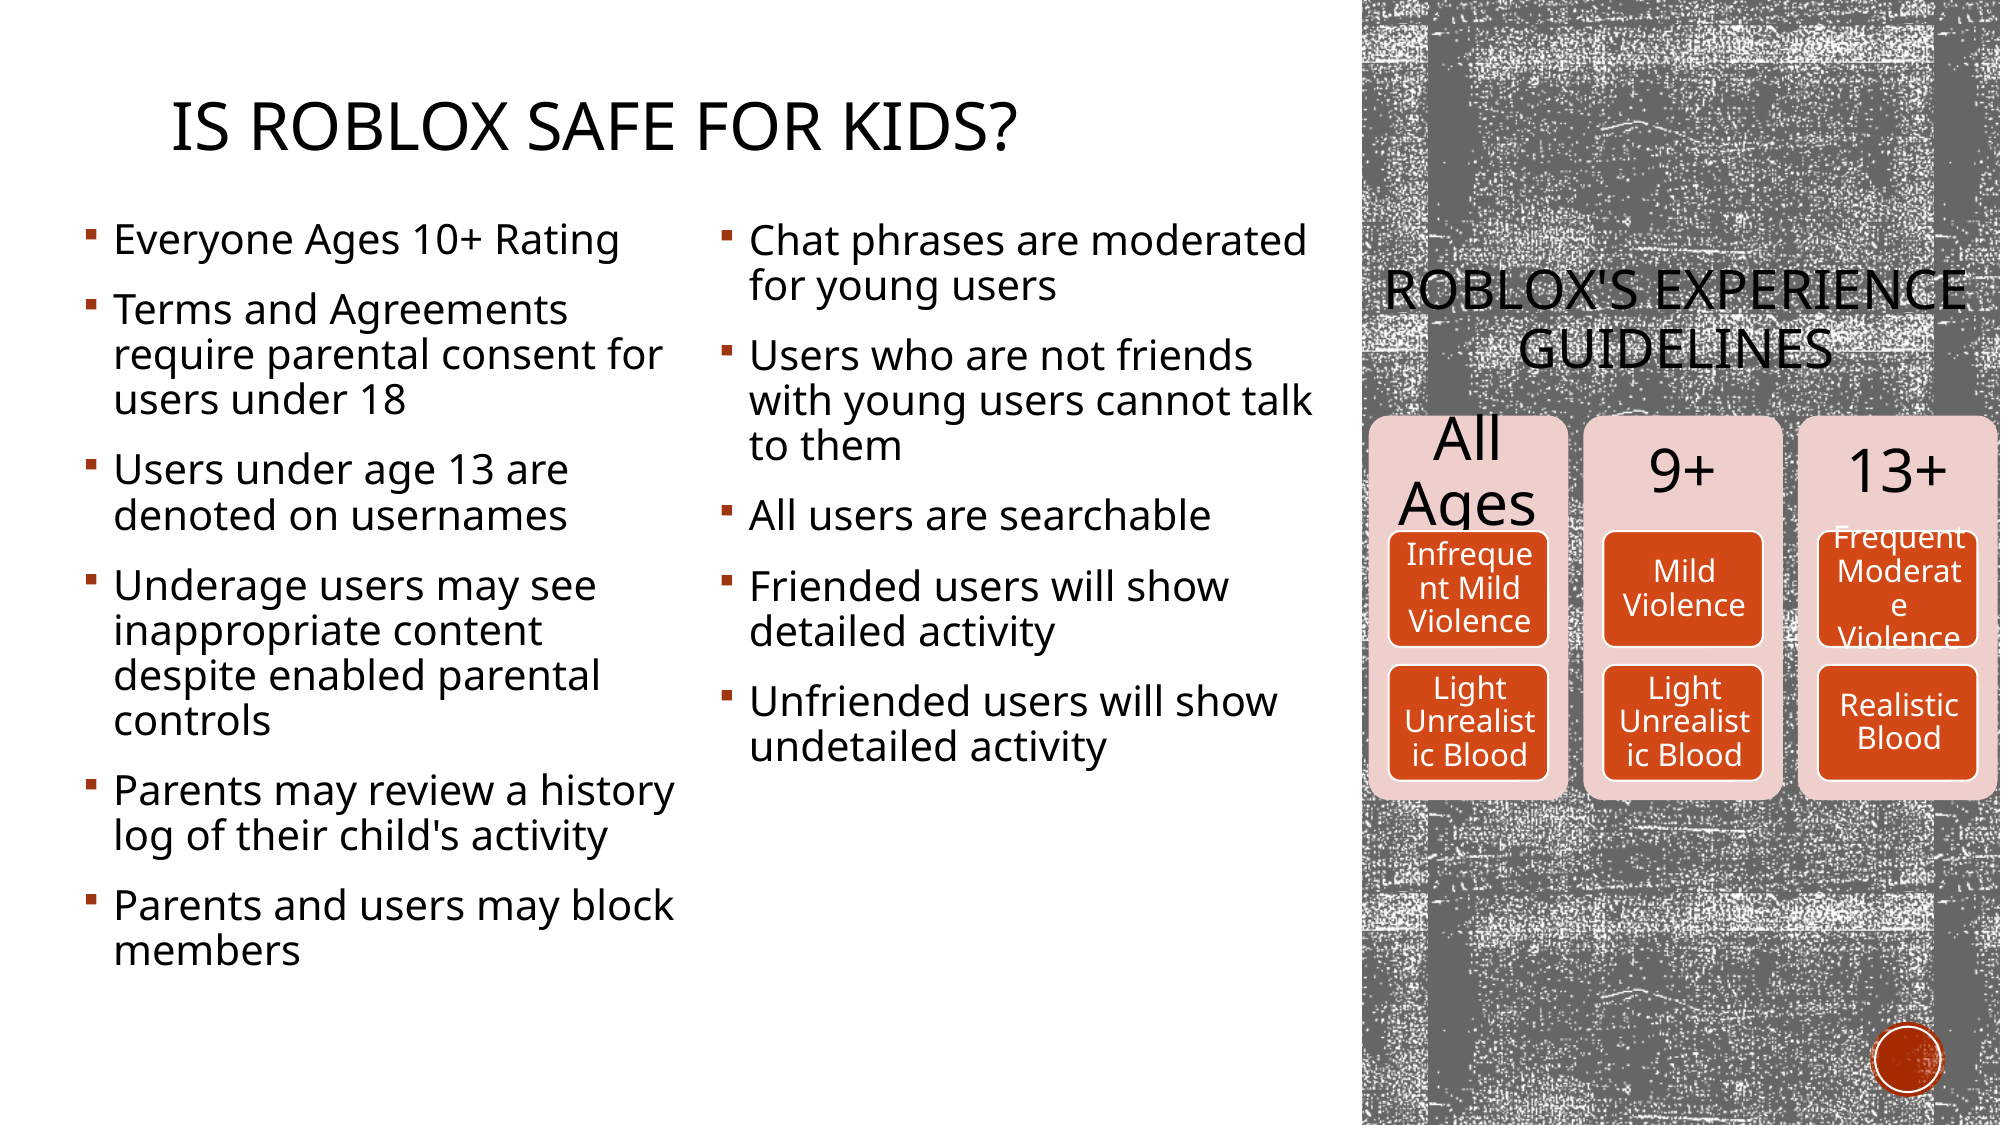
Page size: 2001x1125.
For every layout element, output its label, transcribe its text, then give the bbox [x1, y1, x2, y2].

text_box IS ROBLOX SAFE FOR KIDS? [156, 76, 1238, 172]
text_box Chat phrases are moderated for young users Users who are not friends with young users cannot talk to them All users are searchable Friended users will show detailed activity Unfriended users will show undetailed activity [703, 212, 1335, 865]
text_box Everyone Ages 10+ Rating Terms and Agreements require parental consent for users under 18 Users under age 13 are denoted on usernames Underage users may see inappropriate content despite enabled parental controls Parents may review a history log of their child's activity Parents and users may block members [68, 211, 699, 1003]
title Roblox's Experience Guidelines [1368, 226, 1986, 388]
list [1371, 417, 1996, 799]
